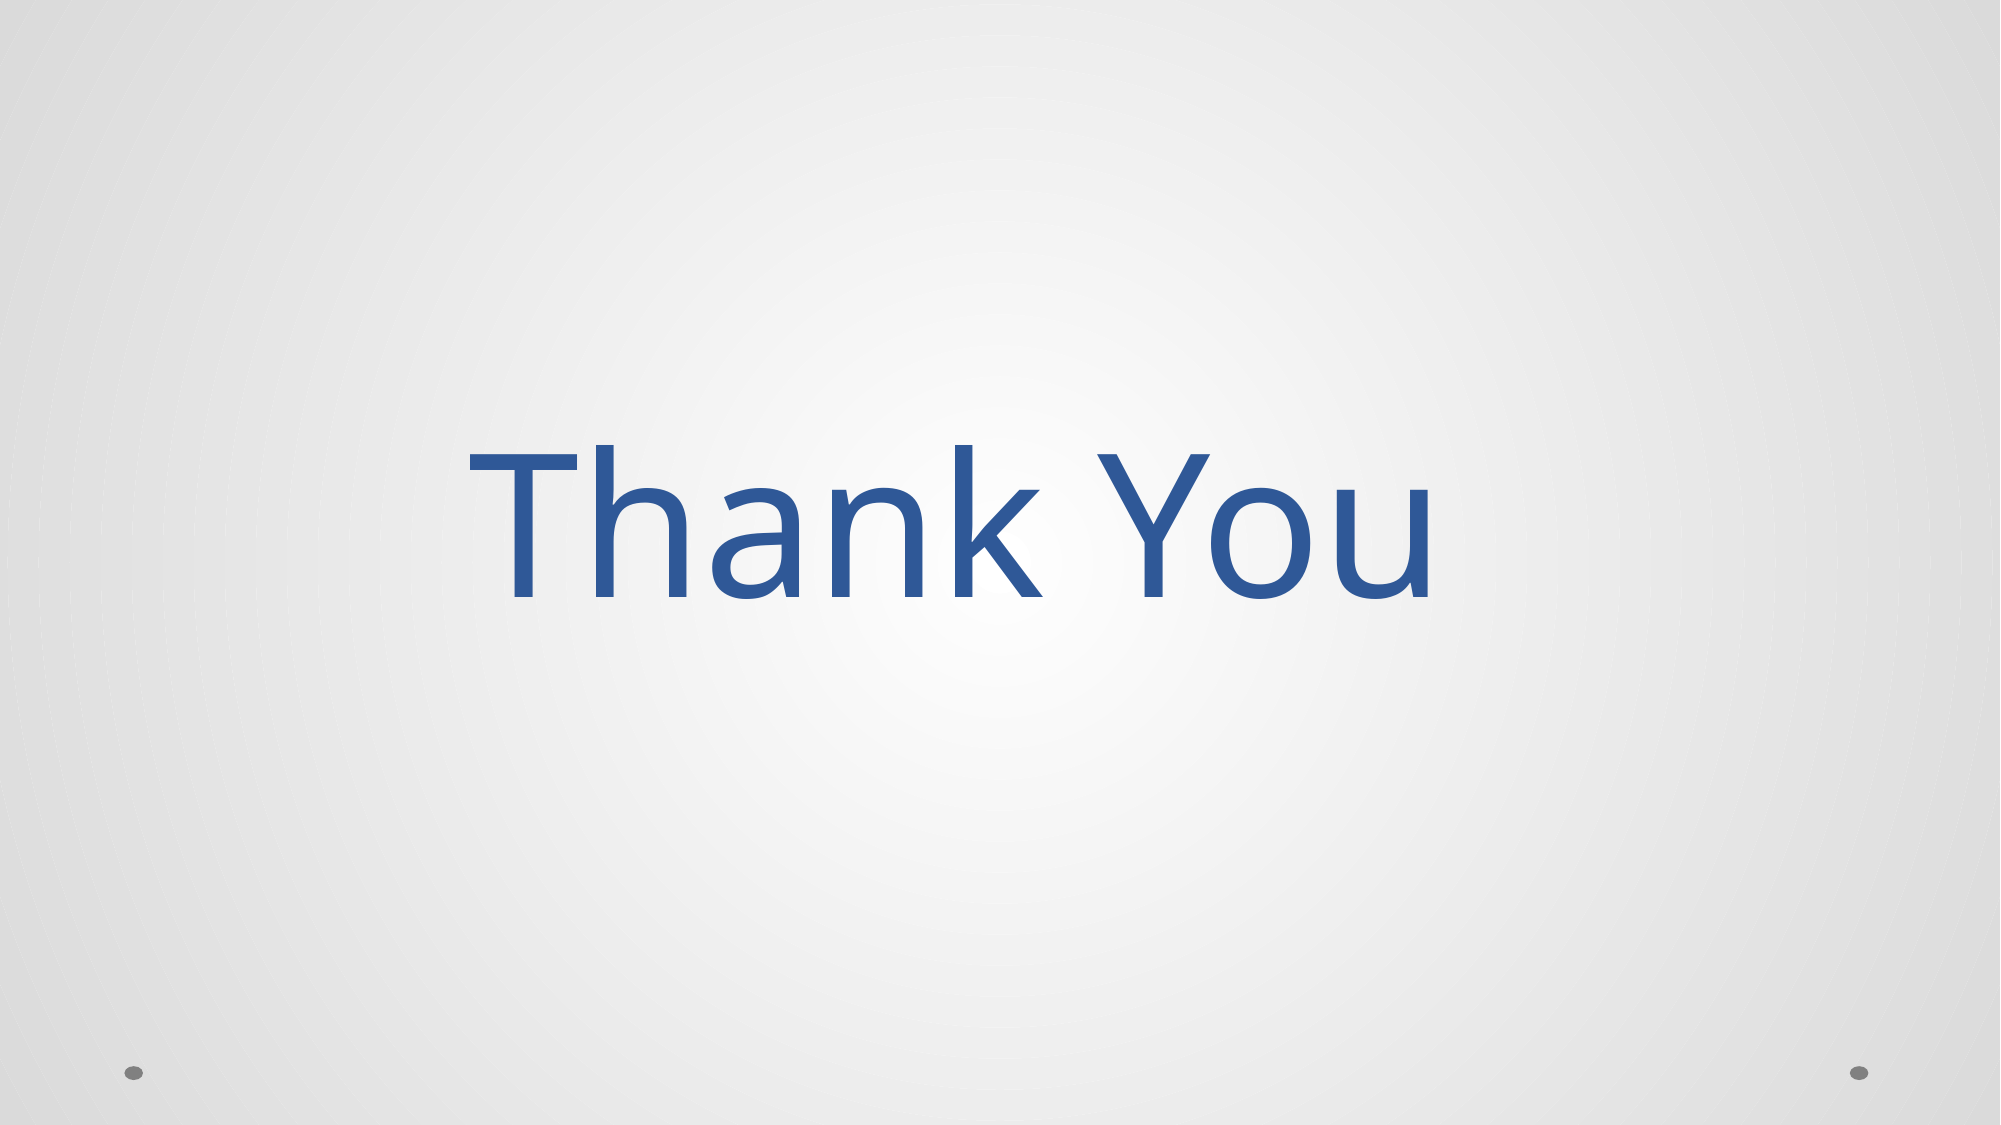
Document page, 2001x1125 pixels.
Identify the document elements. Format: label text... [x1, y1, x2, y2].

title Thank You [185, 415, 1729, 645]
